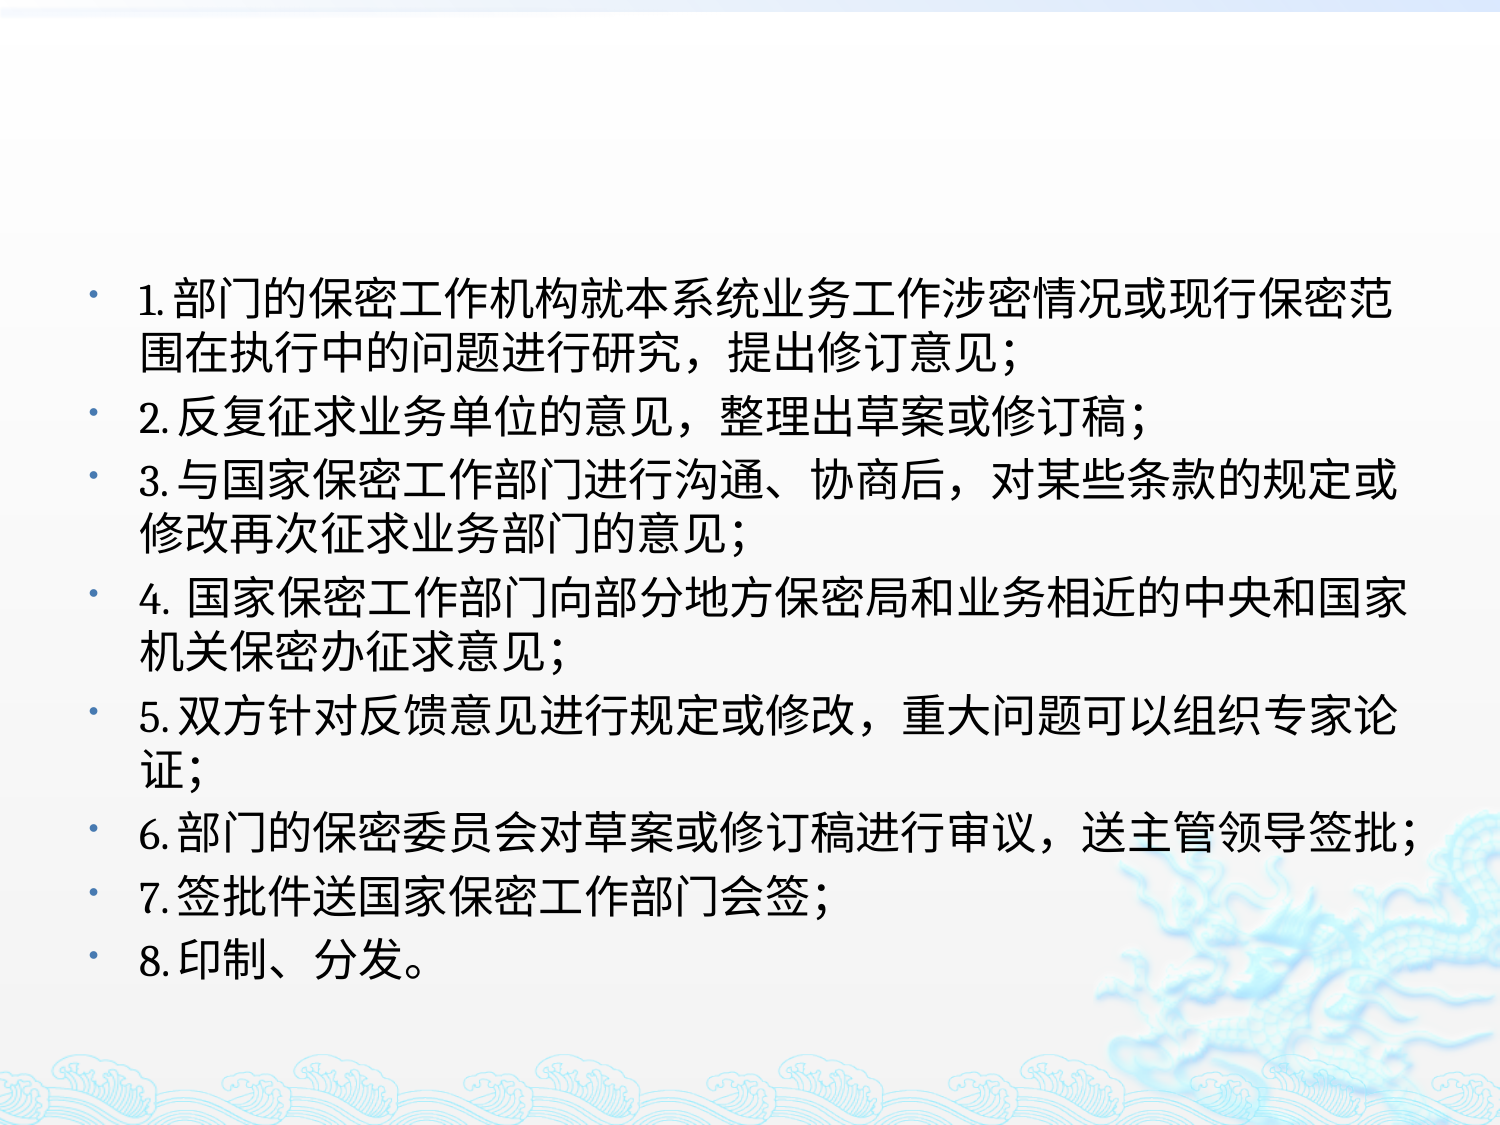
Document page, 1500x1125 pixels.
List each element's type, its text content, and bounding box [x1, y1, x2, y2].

list 1.部门的保密工作机构就本系统业务工作涉密情况或现行保密范围在执行中的问题进行研究，提出修订意见； 2.反复征求业务单位的意见，整理出草案或修订稿； 3.与国家保密工作部门进行沟通、协商后，对某些条款的规定或修改再次征求业务部门的意见； 4. 国家保密工作部门向部分地方保密局和业务相近的中央和国家机关保密办征求意见； 5.双方针对反馈意见进行规定或修改，重大问题可以组织专家论证； 6.部门的保密委员会对草案或修订稿进行审议，送主管领导签批； 7.签批件送国家保密工作部门会签； 8.印制、分发。 [75, 262, 1425, 1043]
